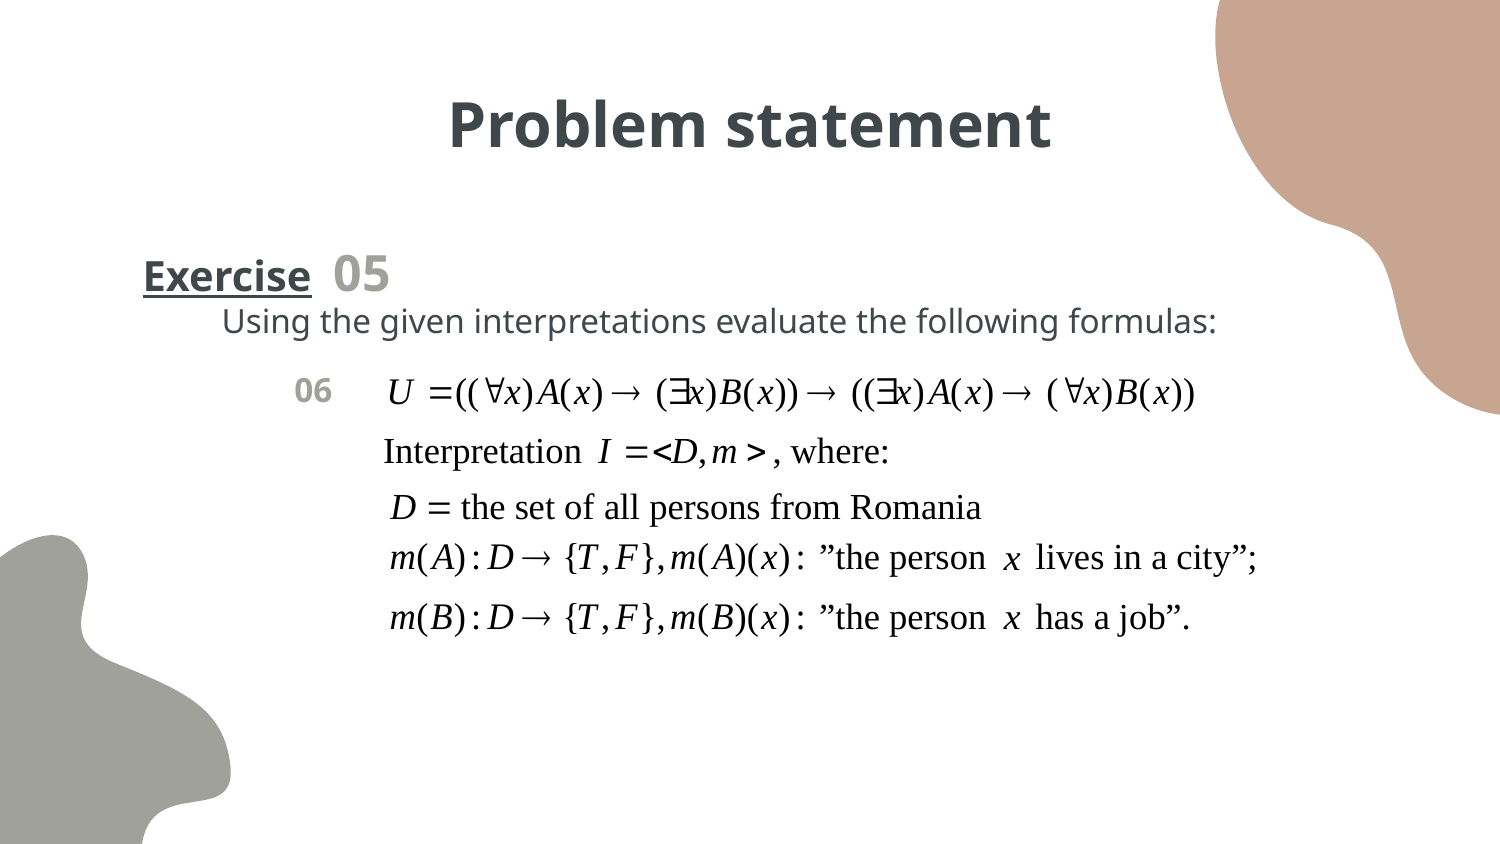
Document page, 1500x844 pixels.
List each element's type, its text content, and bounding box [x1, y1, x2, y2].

title 06 [264, 352, 363, 421]
subtitle Exercise [127, 235, 444, 310]
subtitle Using the given interpretations evaluate the following formulas: [206, 285, 1294, 455]
title Problem statement [116, 85, 1383, 175]
picture [323, 369, 1500, 655]
title 05 [313, 235, 412, 303]
